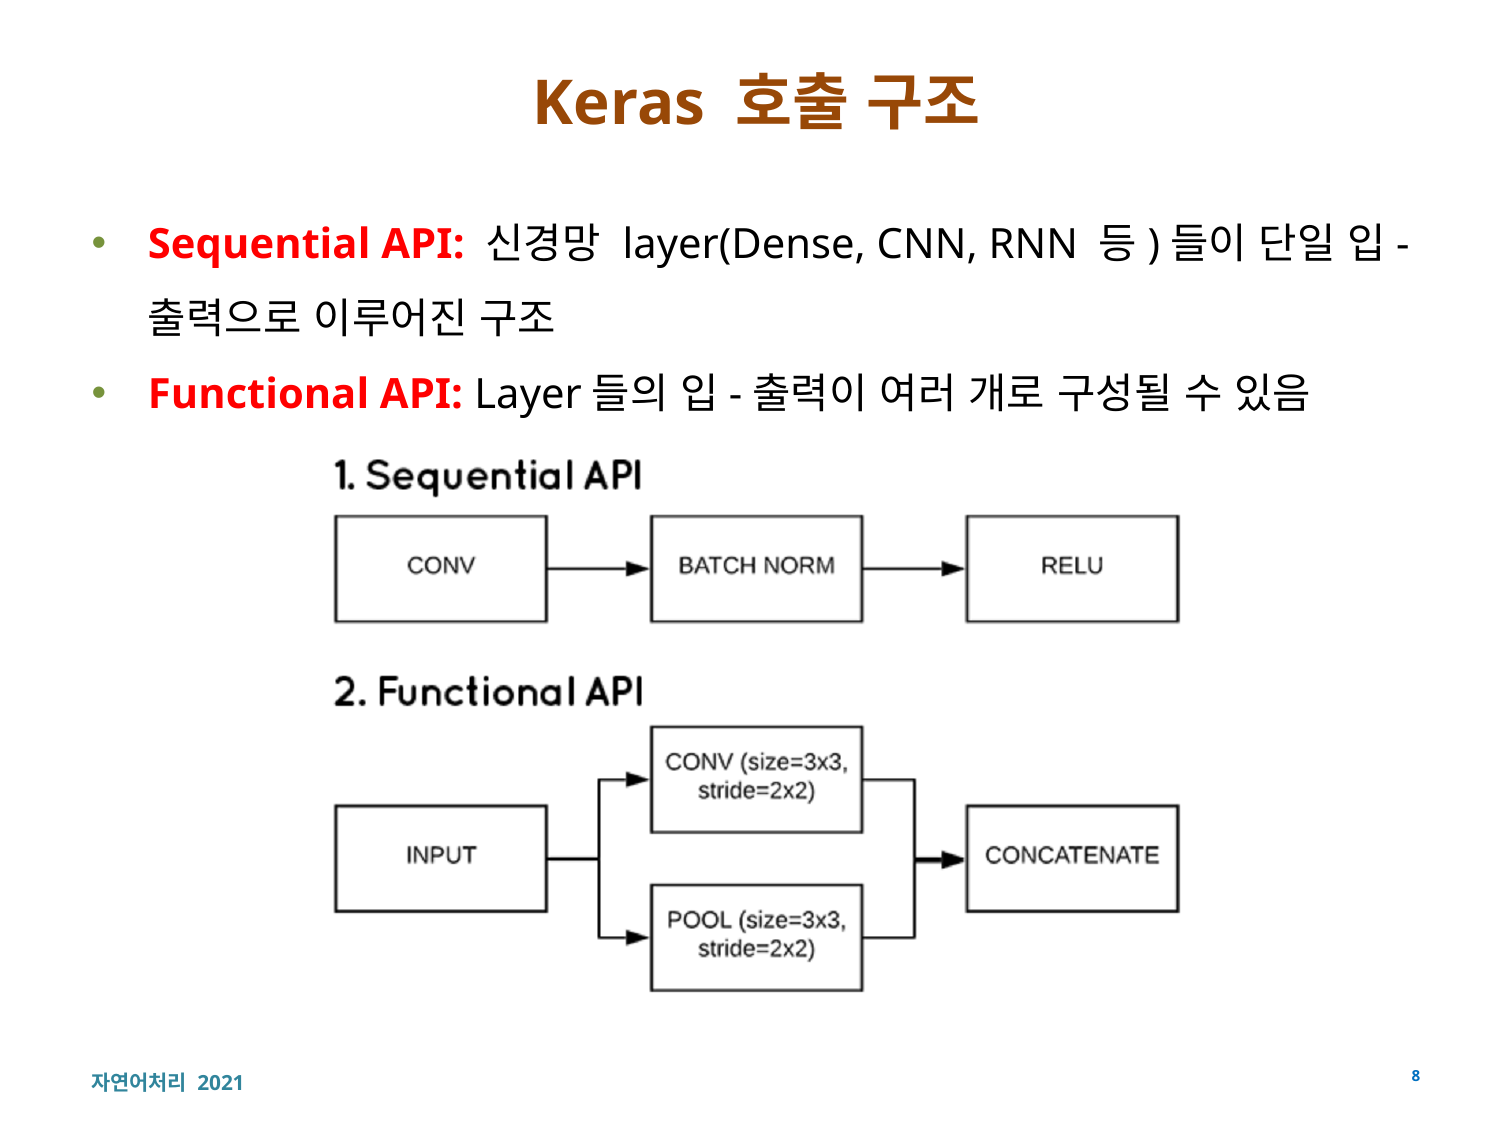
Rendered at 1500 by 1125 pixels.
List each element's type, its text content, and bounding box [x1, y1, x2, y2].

title Keras 호출 구조 [76, 54, 1437, 145]
picture [323, 444, 1188, 1000]
list Sequential API: 신경망 layer(Dense, CNN, RNN 등)들이 단일 입-출력으로 이루어진 구조 Functional API: Layer들의 입-출력이 여러 개로 구성될 수 있음 [76, 184, 1436, 1024]
